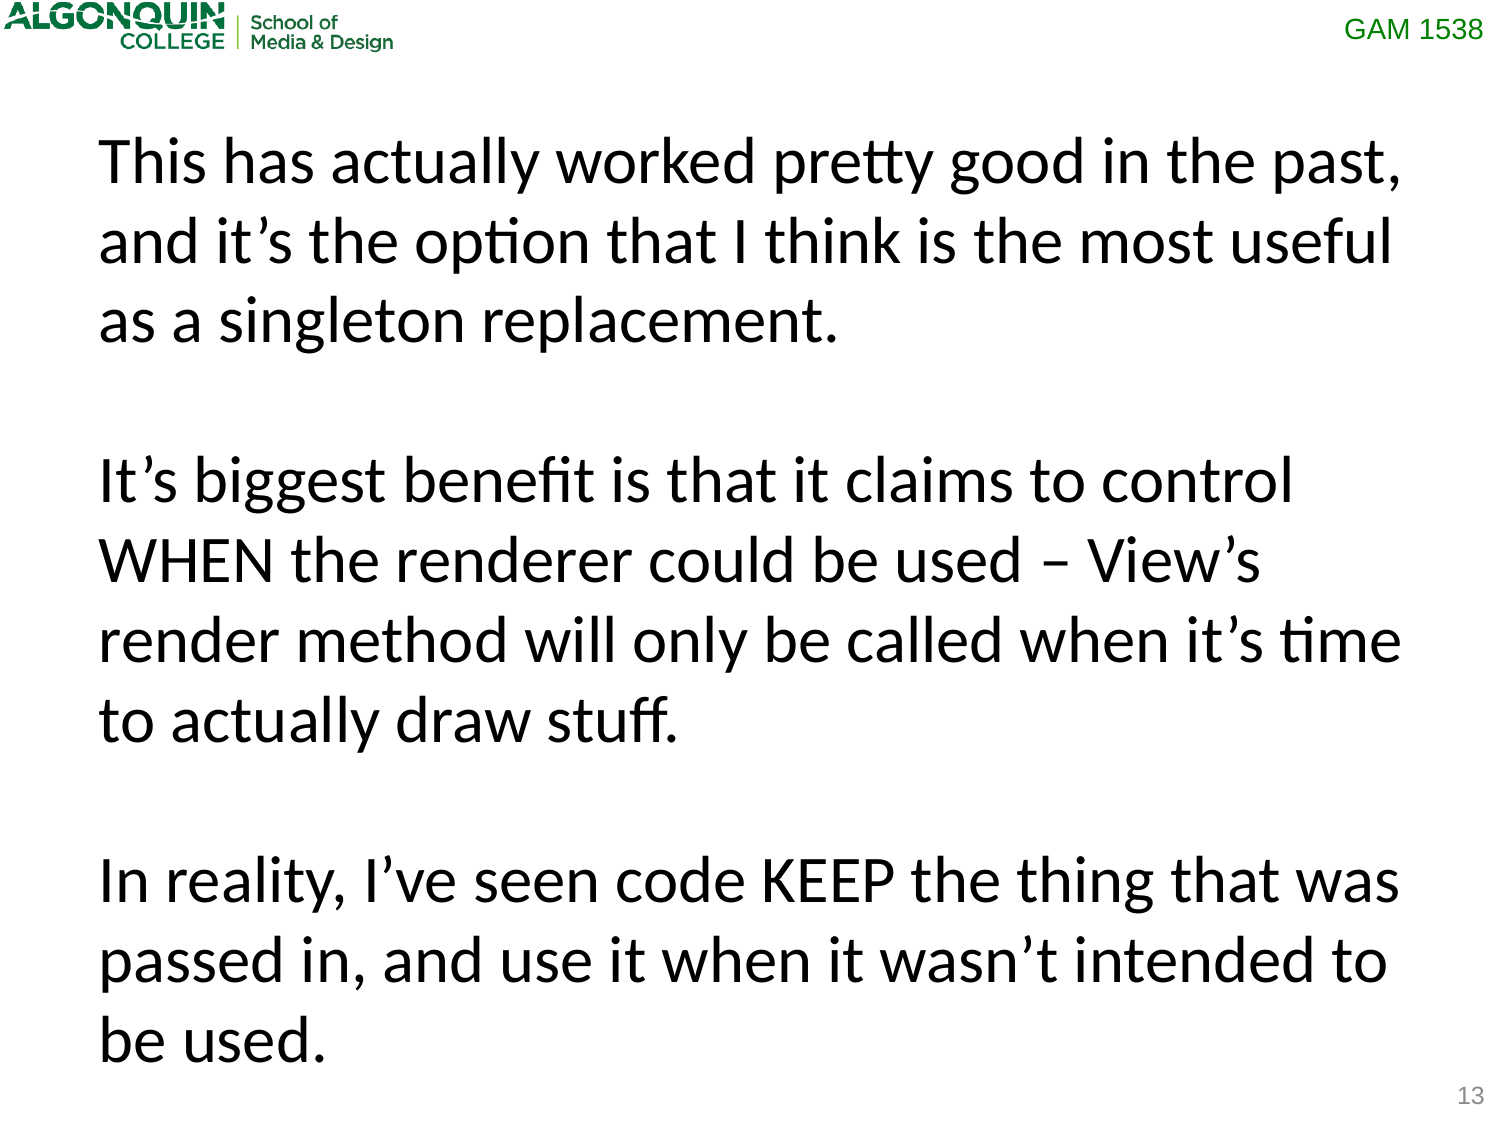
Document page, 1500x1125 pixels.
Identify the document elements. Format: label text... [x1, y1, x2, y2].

picture [0, 0, 399, 54]
slide_number 13 [1149, 1065, 1500, 1125]
text_box This has actually worked pretty good in the past, and it’s the option that I think is the most useful as a singleton replacement. It’s biggest benefit is that it claims to control WHEN the renderer could be used – View’s render method will only be called when it’s time to actually draw stuff. In reality, I’ve seen code KEEP the thing that was passed in, and use it when it wasn’t intended to be used. [83, 109, 1434, 1084]
